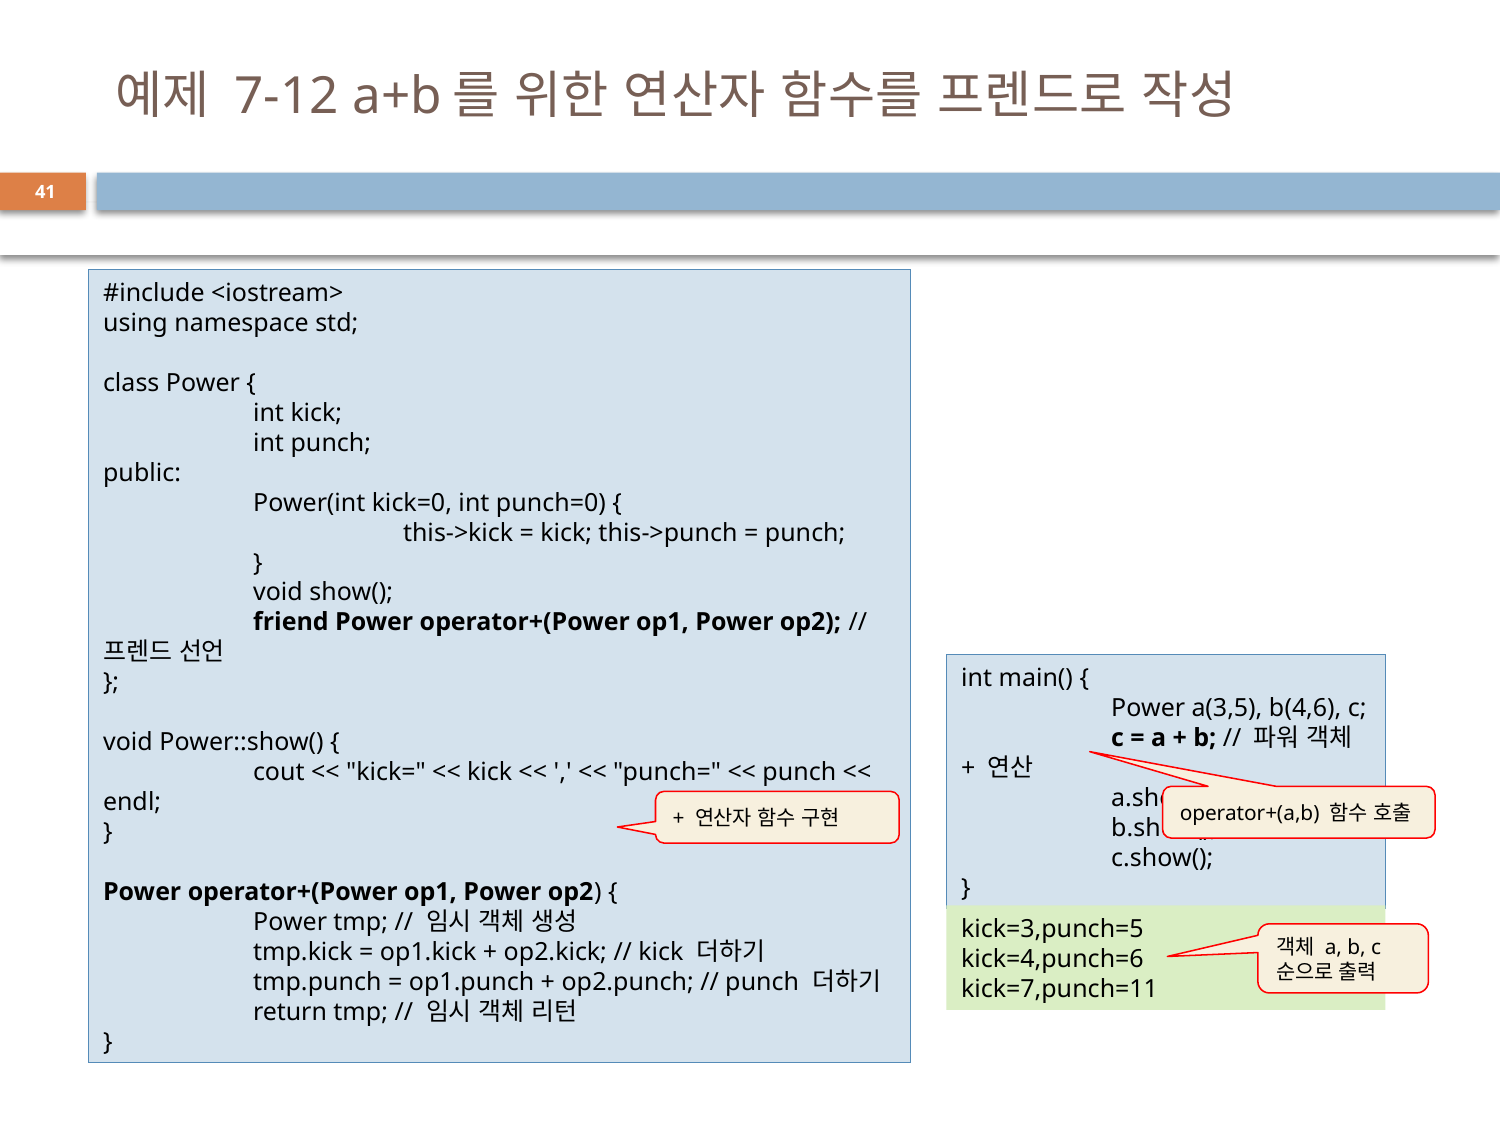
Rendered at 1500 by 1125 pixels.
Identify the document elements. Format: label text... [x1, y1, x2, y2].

title 예제 7-12 a+b를 위한 연산자 함수를 프렌드로 작성 [100, 37, 1438, 149]
slide_number 41 [1, 172, 90, 213]
text_box int main() { Power a(3,5), b(4,6), c; c = a + b; // 파워 객체 + 연산 a.show(); b.show(); c.show(); } [946, 654, 1386, 905]
text_box kick=3,punch=5 kick=4,punch=6 kick=7,punch=11 [946, 905, 1386, 1010]
text_box operator+(a,b) 함수 호출 [1088, 750, 1437, 840]
text_box 객체 a, b, c 순으로 출력 [1165, 922, 1430, 995]
text_box + 연산자 함수 구현 [615, 789, 901, 845]
text_box #include <iostream> using namespace std; class Power { int kick; int punch; public: Power(int kick=0, int punch=0) { this->kick = kick; this->punch = punch; } void show(); friend Power operator+(Power op1, Power op2); // 프렌드 선언 }; void Power::show() { cout << "kick=" << kick << ',' << "punch=" << punch << endl; } Power operator+(Power op1, Power op2) { Power tmp; // 임시 객체 생성 tmp.kick = op1.kick + op2.kick; // kick 더하기 tmp.punch = op1.punch + op2.punch; // punch 더하기 return tmp; // 임시 객체 리턴 } [88, 269, 911, 1063]
